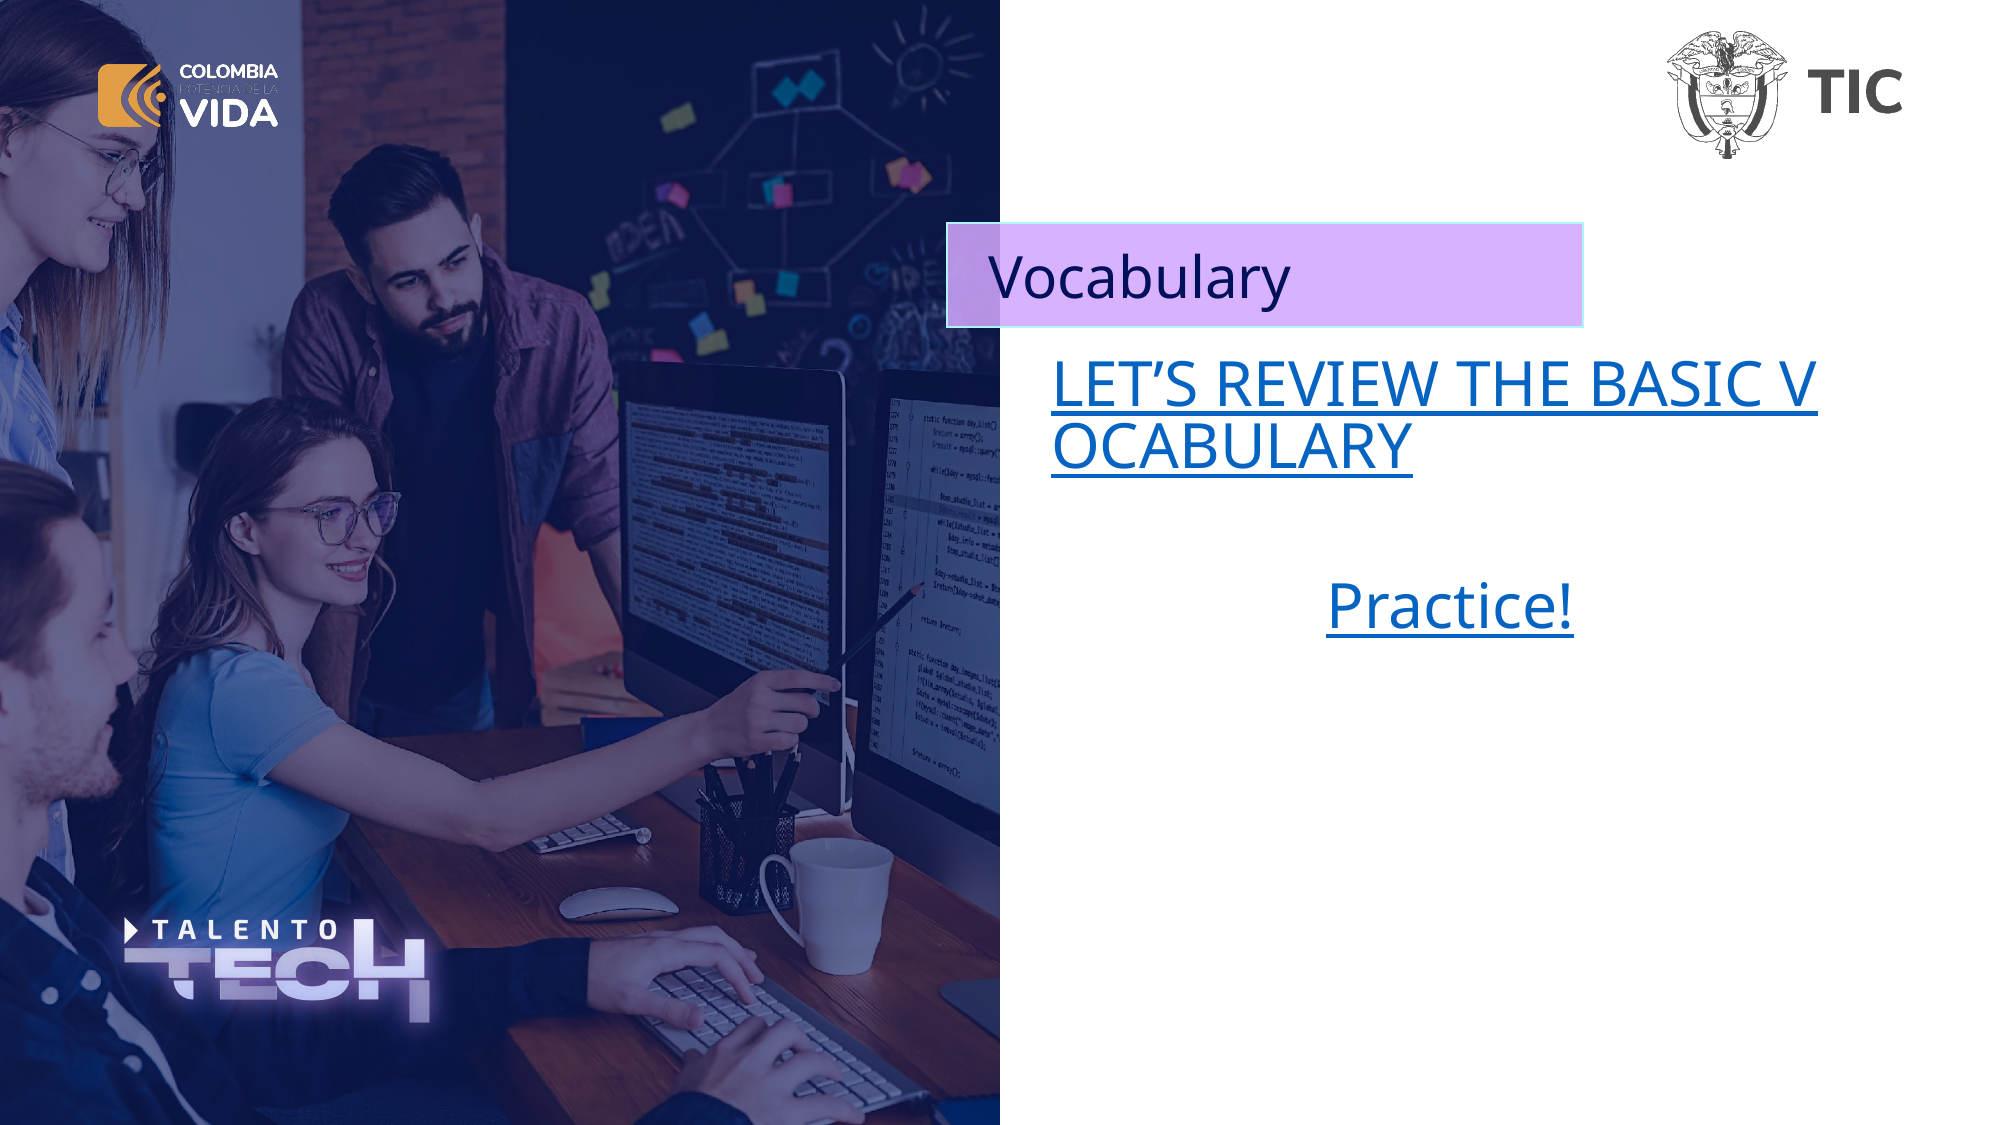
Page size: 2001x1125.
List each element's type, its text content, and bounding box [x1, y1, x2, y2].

text_box Vocabulary [1004, 232, 1610, 318]
text_box [1004, 318, 1584, 328]
text_box [1004, 222, 1584, 232]
picture [0, 0, 1001, 1125]
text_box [98, 31, 1902, 159]
text_box LET’S REVIEW THE BASIC VOCABULARY Practice! [1036, 336, 1865, 597]
